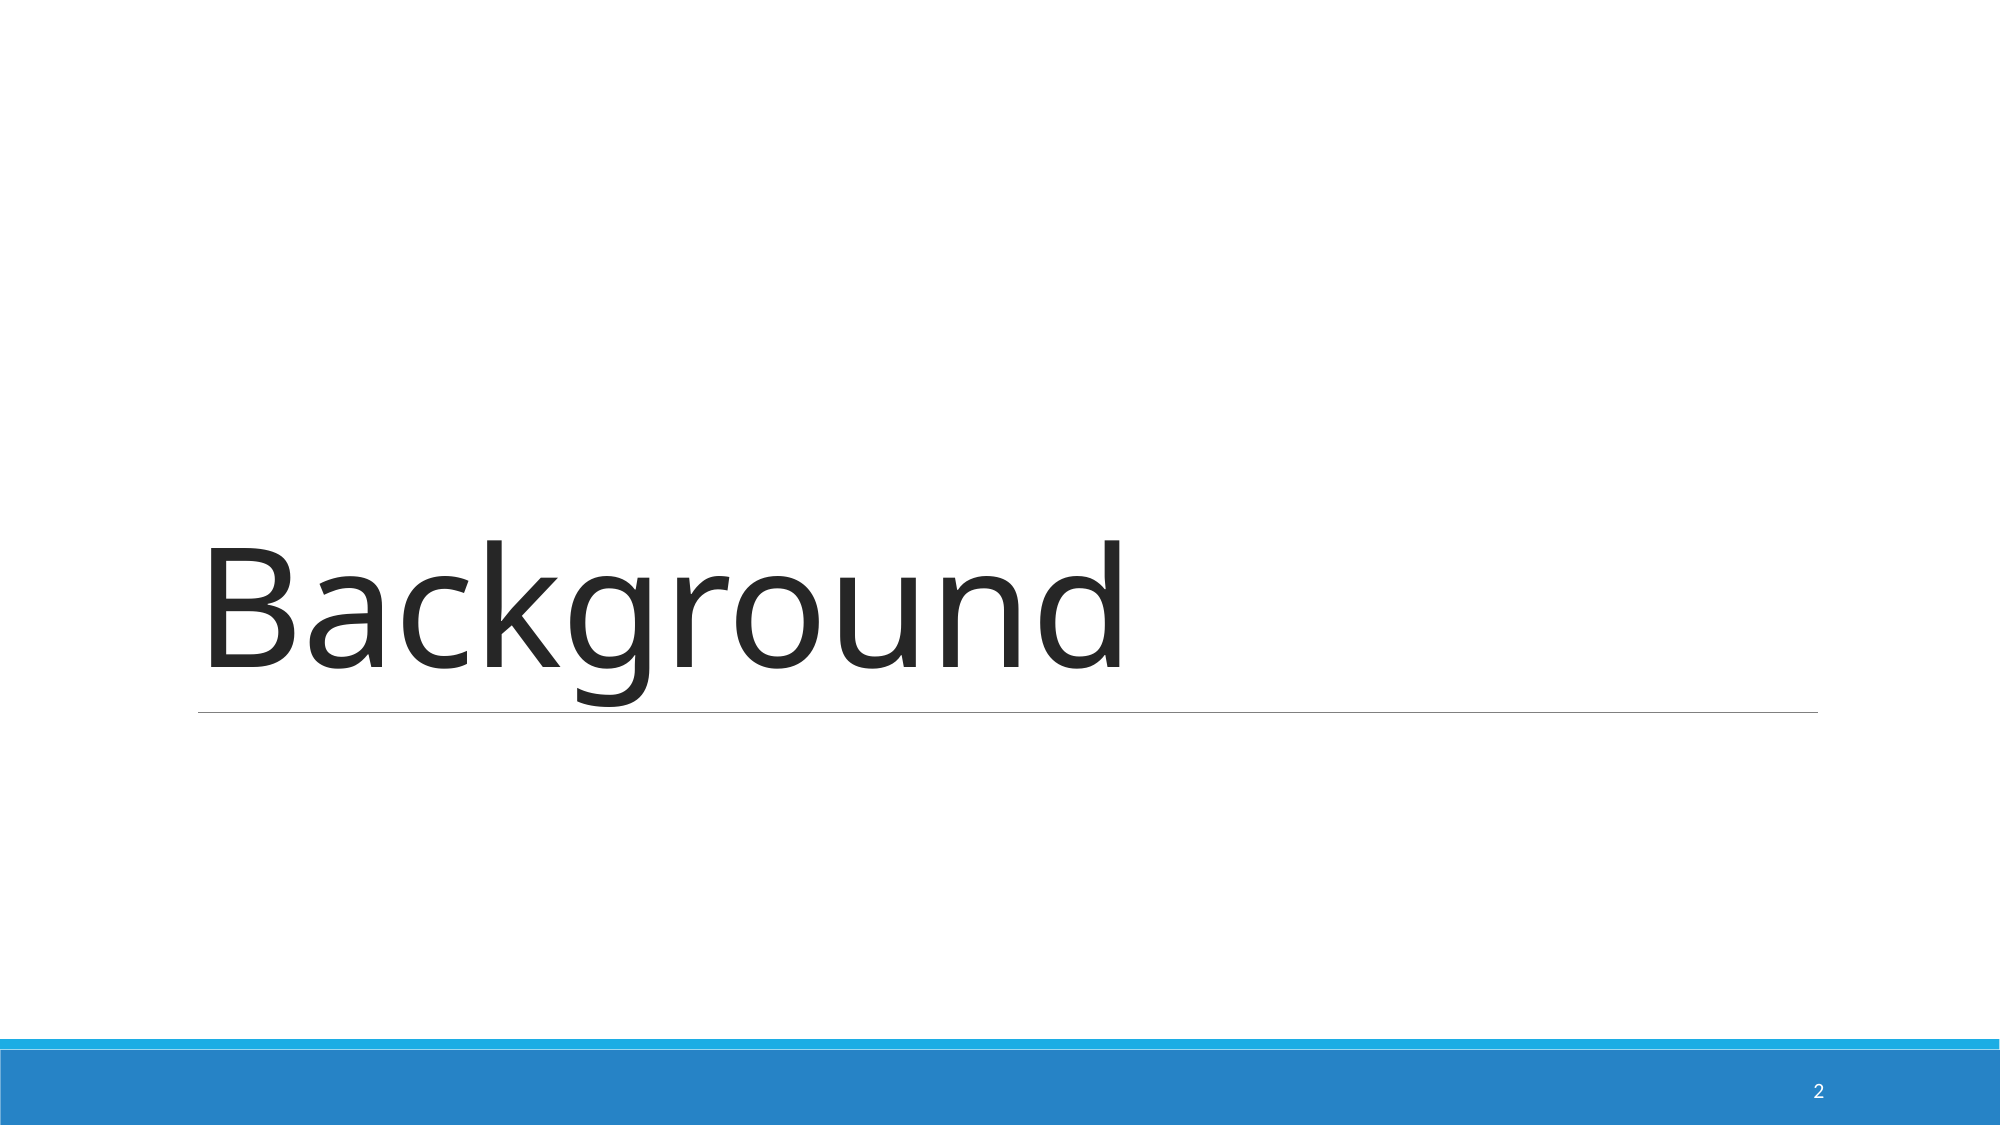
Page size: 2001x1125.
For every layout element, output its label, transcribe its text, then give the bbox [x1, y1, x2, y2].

slide_number 2 [1624, 1059, 1840, 1120]
title Background [180, 124, 1830, 710]
